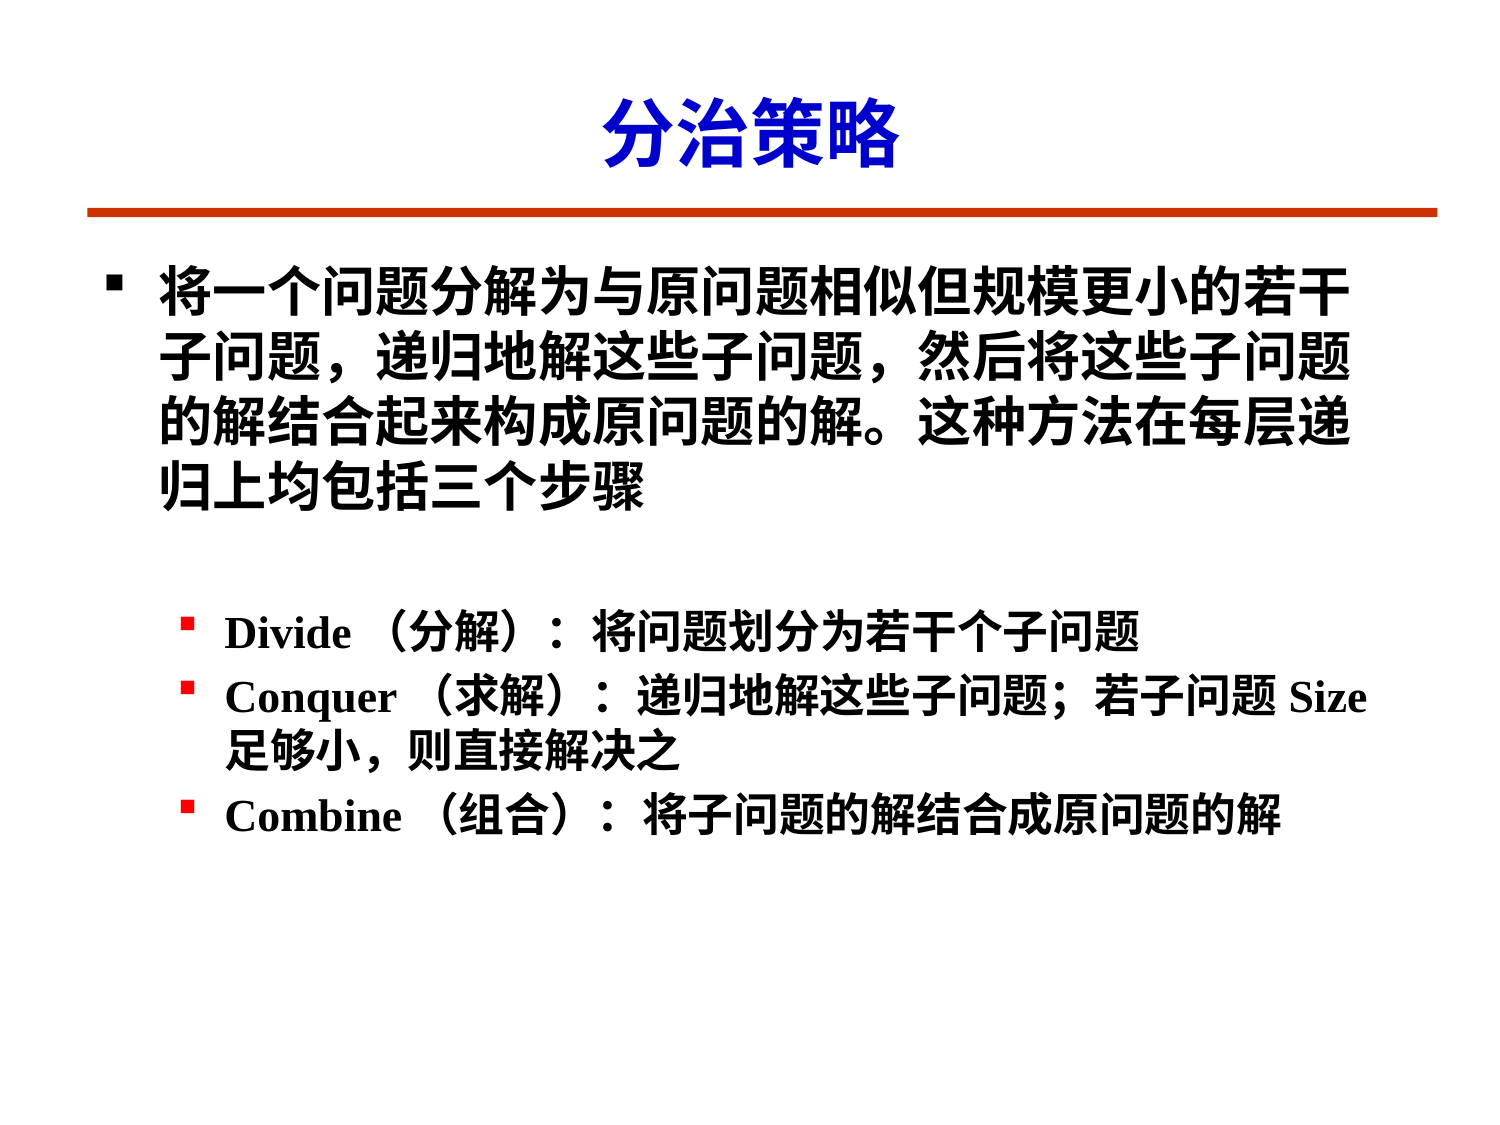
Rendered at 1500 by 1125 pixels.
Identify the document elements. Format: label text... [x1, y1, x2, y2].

list 将一个问题分解为与原问题相似但规模更小的若干子问题，递归地解这些子问题，然后将这些子问题的解结合起来构成原问题的解。这种方法在每层递归上均包括三个步骤 Divide（分解）：将问题划分为若干个子问题 Conquer（求解）：递归地解这些子问题；若子问题Size足够小，则直接解决之 Combine（组合）：将子问题的解结合成原问题的解 [87, 249, 1413, 925]
title 分治策略 [112, 62, 1388, 200]
